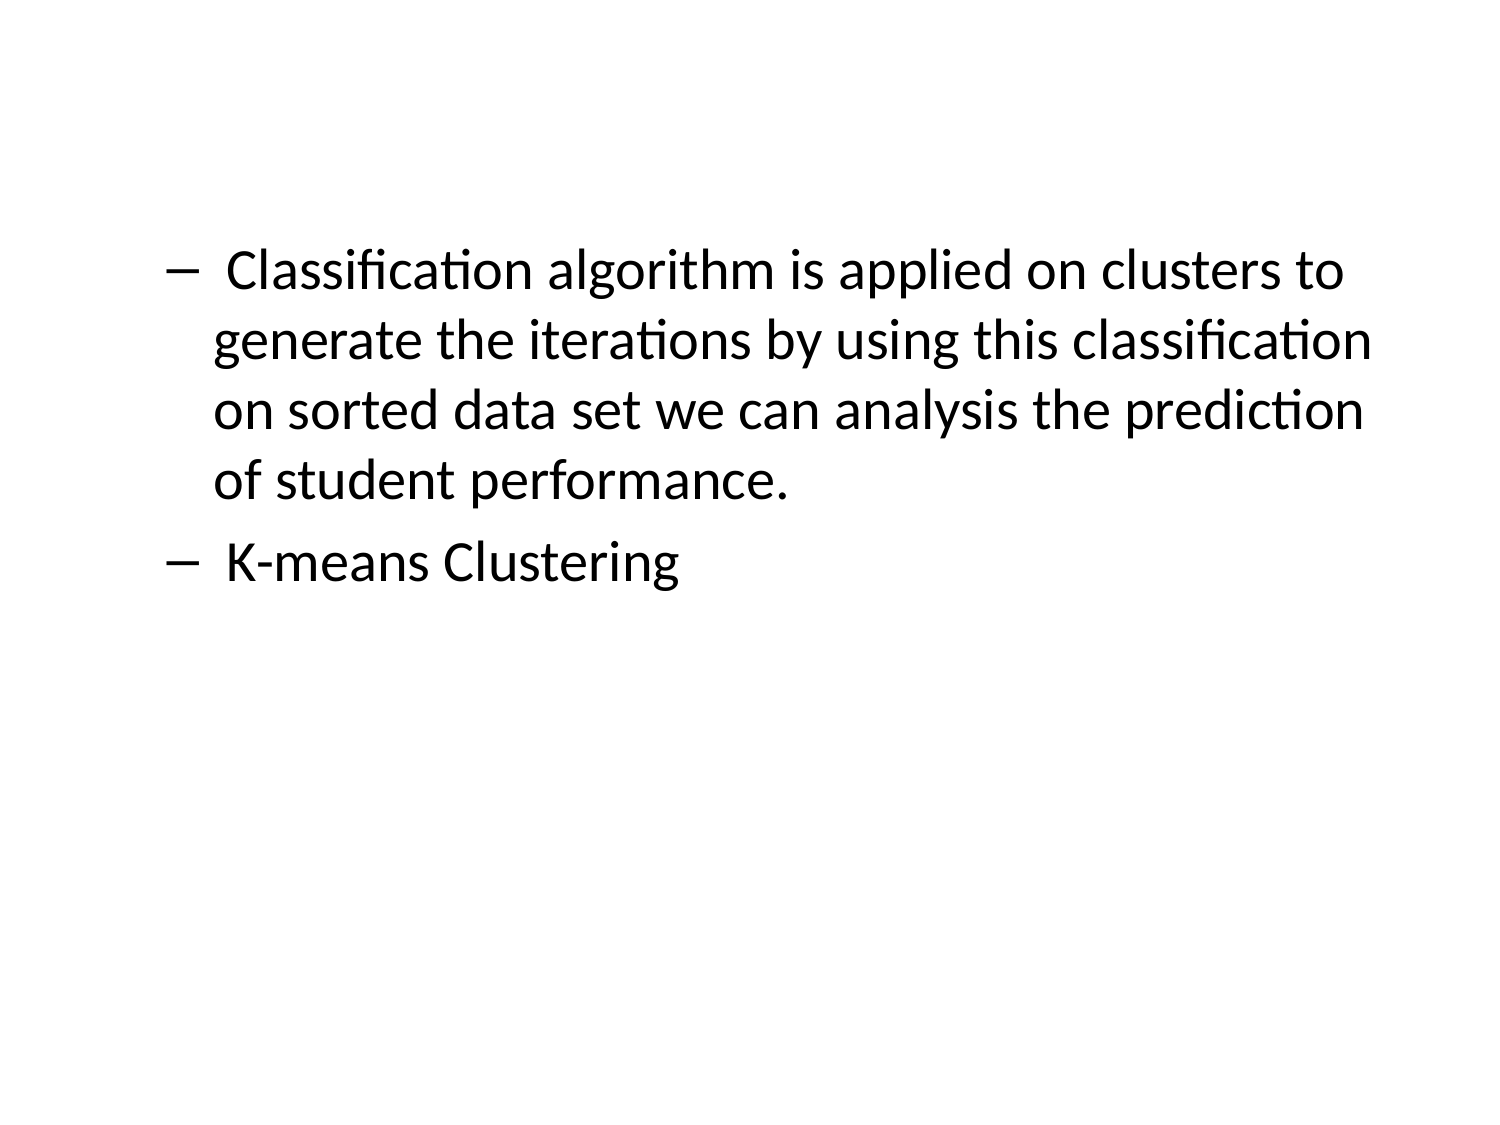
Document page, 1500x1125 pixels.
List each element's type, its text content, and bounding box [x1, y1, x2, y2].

list Classification algorithm is applied on clusters to generate the iterations by using this classification on sorted data set we can analysis the prediction of student performance. K-means Clustering [76, 42, 1427, 786]
